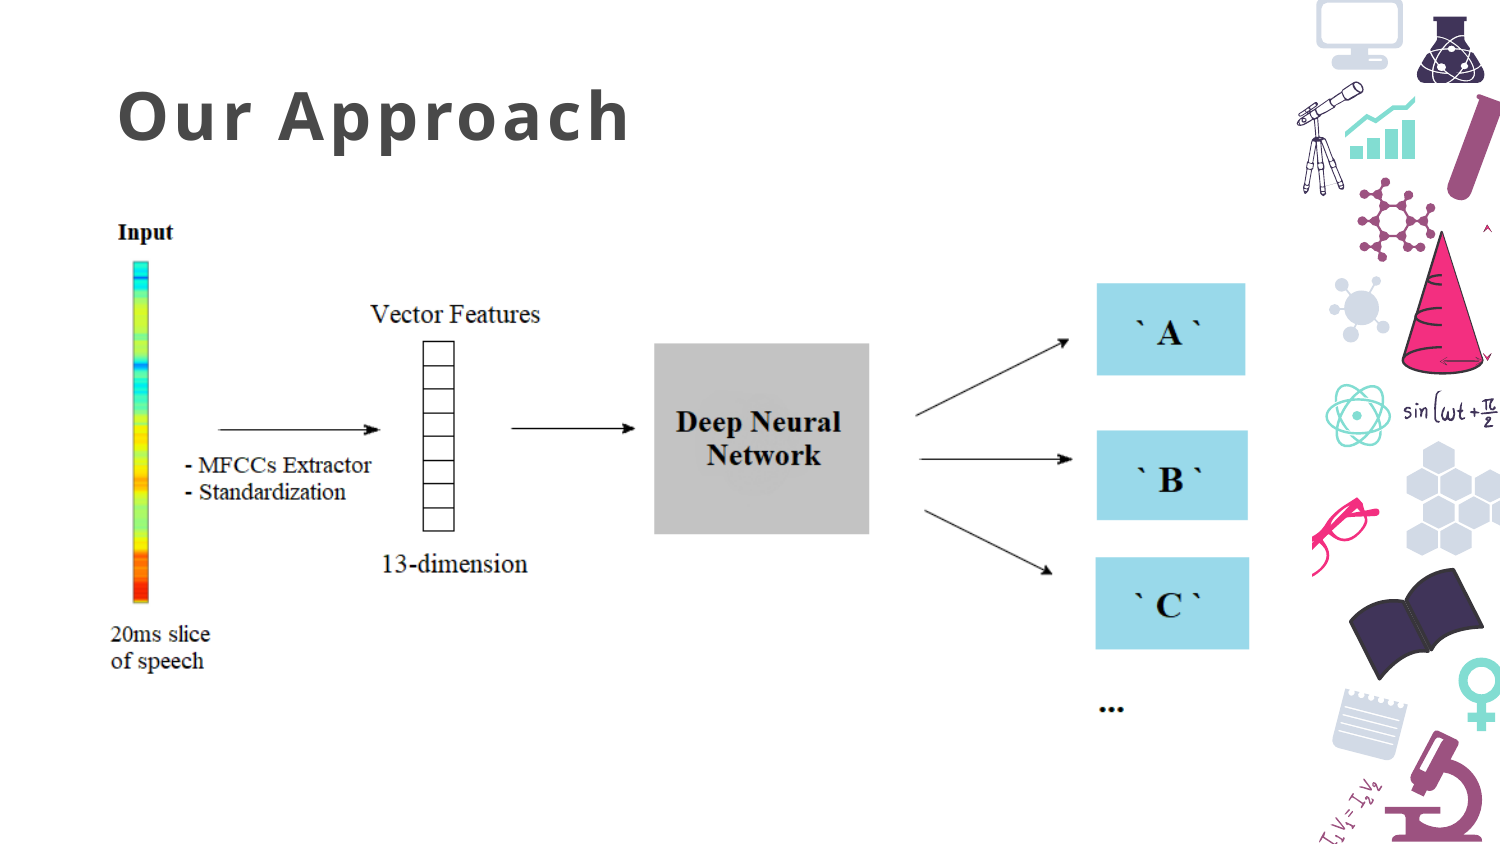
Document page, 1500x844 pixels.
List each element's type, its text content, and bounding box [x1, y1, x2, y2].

picture [85, 195, 1312, 743]
text_box Our Approach [101, 66, 646, 162]
